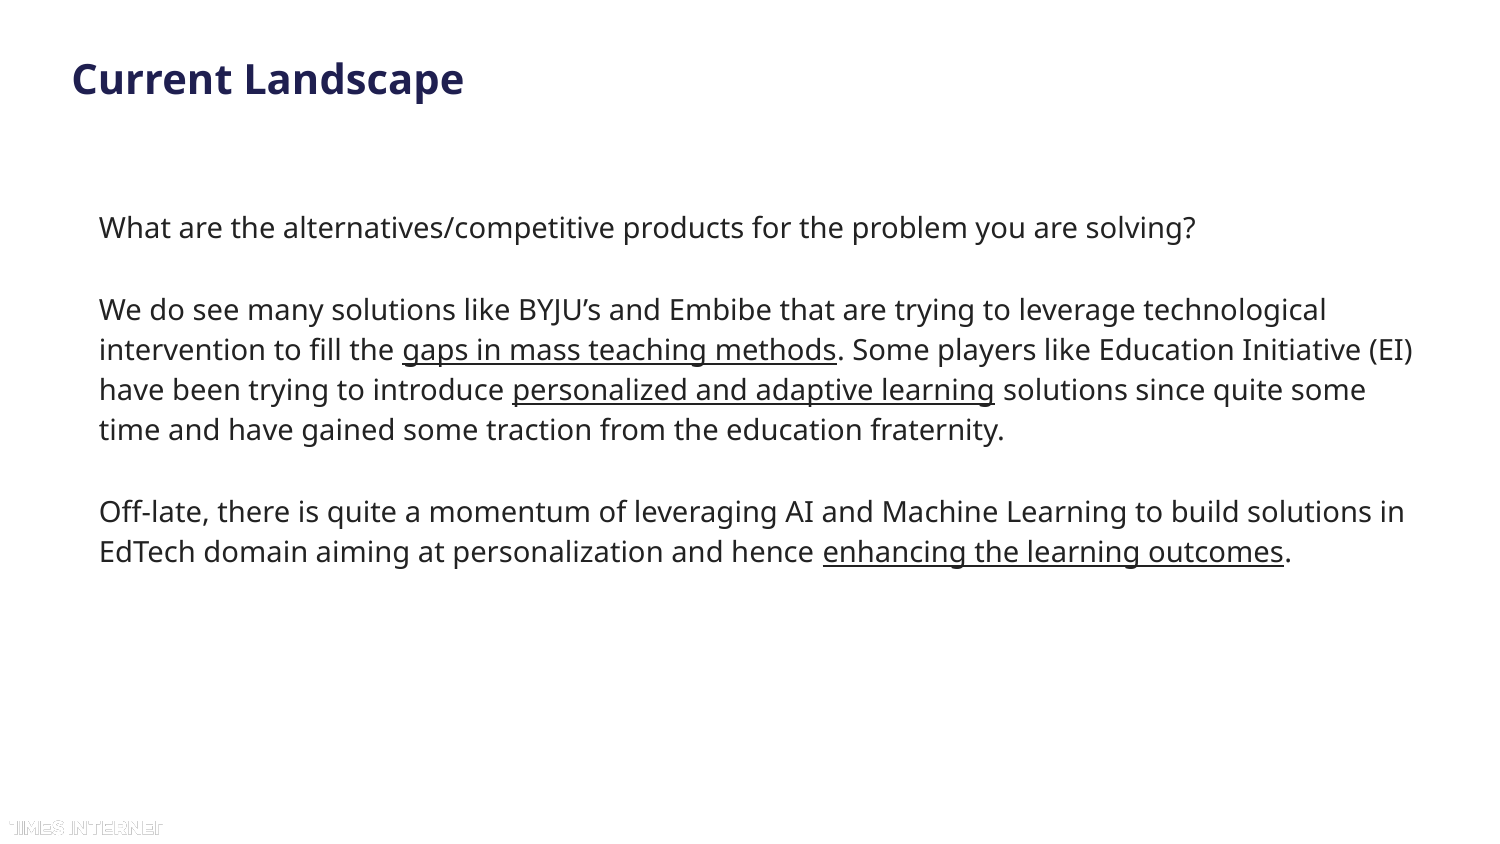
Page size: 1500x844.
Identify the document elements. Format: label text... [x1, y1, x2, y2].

text_box What are the alternatives/competitive products for the problem you are solving? We do see many solutions like BYJU’s and Embibe that are trying to leverage technological intervention to fill the gaps in mass teaching methods. Some players like Education Initiative (EI) have been trying to introduce personalized and adaptive learning solutions since quite some time and have gained some traction from the education fraternity. Off-late, there is quite a momentum of leveraging AI and Machine Learning to build solutions in EdTech domain aiming at personalization and hence enhancing the learning outcomes. [84, 188, 1436, 773]
picture [8, 818, 164, 837]
title Current Landscape [56, 37, 1415, 133]
